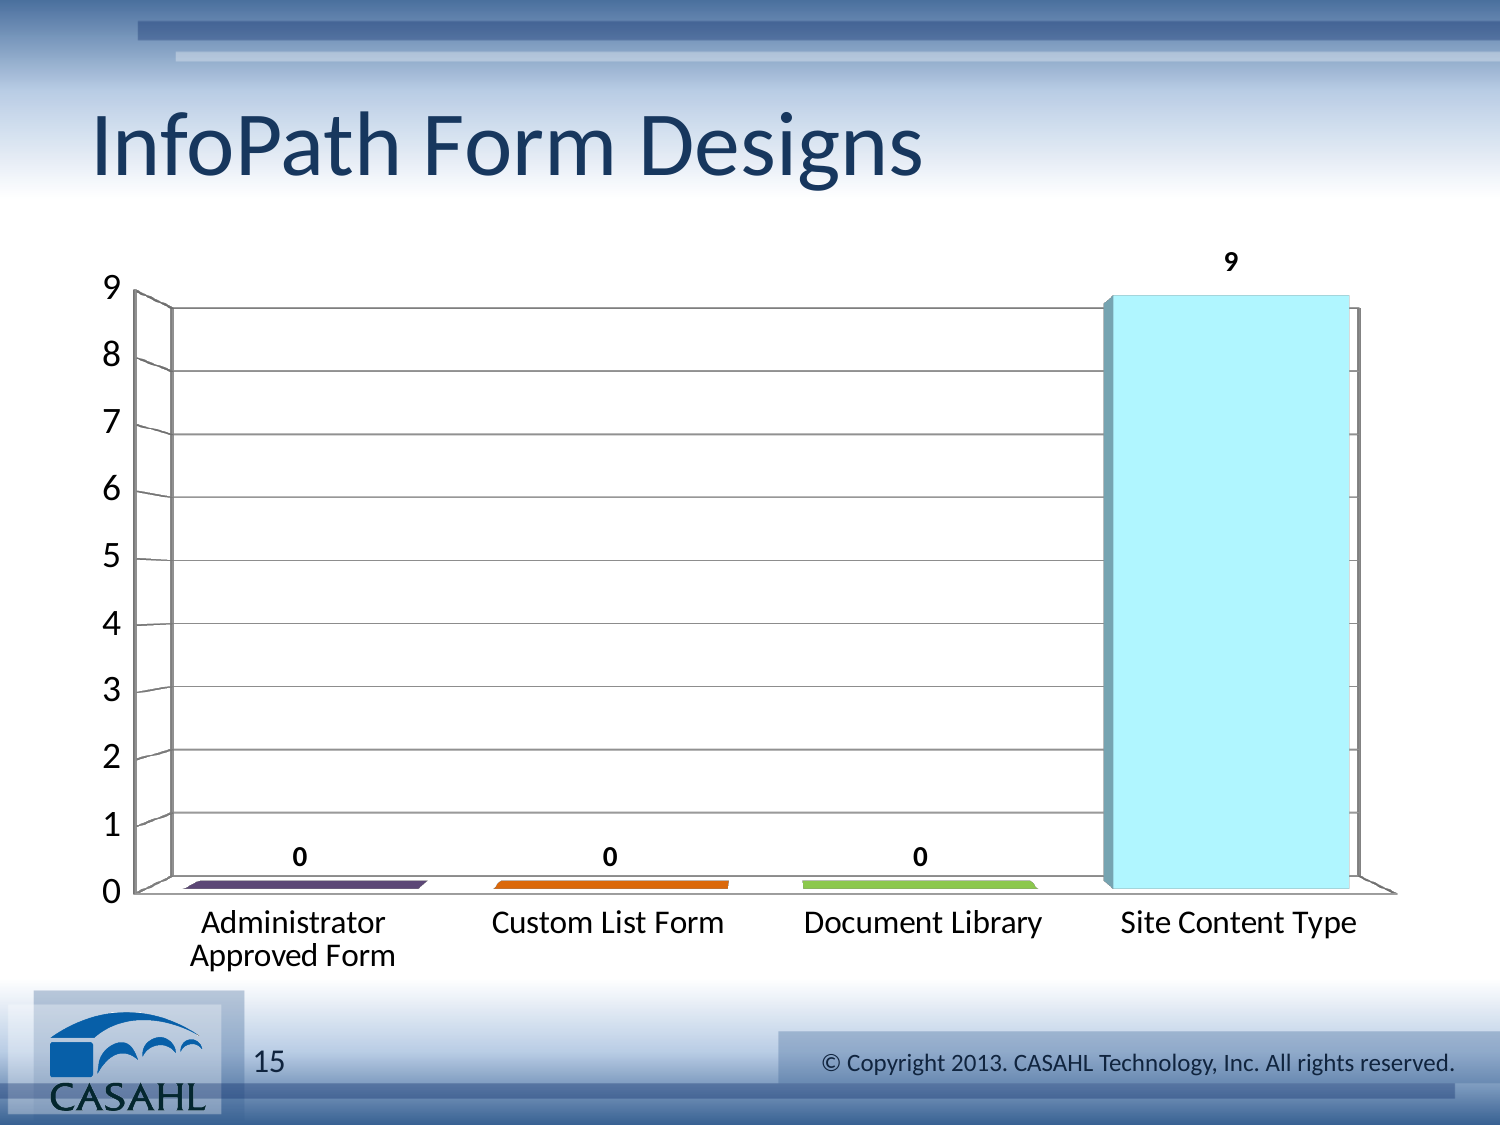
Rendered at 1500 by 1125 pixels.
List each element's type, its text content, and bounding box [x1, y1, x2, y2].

chart [74, 249, 1426, 993]
picture [0, 0, 1500, 200]
title InfoPath Form Designs [75, 45, 1425, 233]
picture [0, 978, 1500, 1125]
